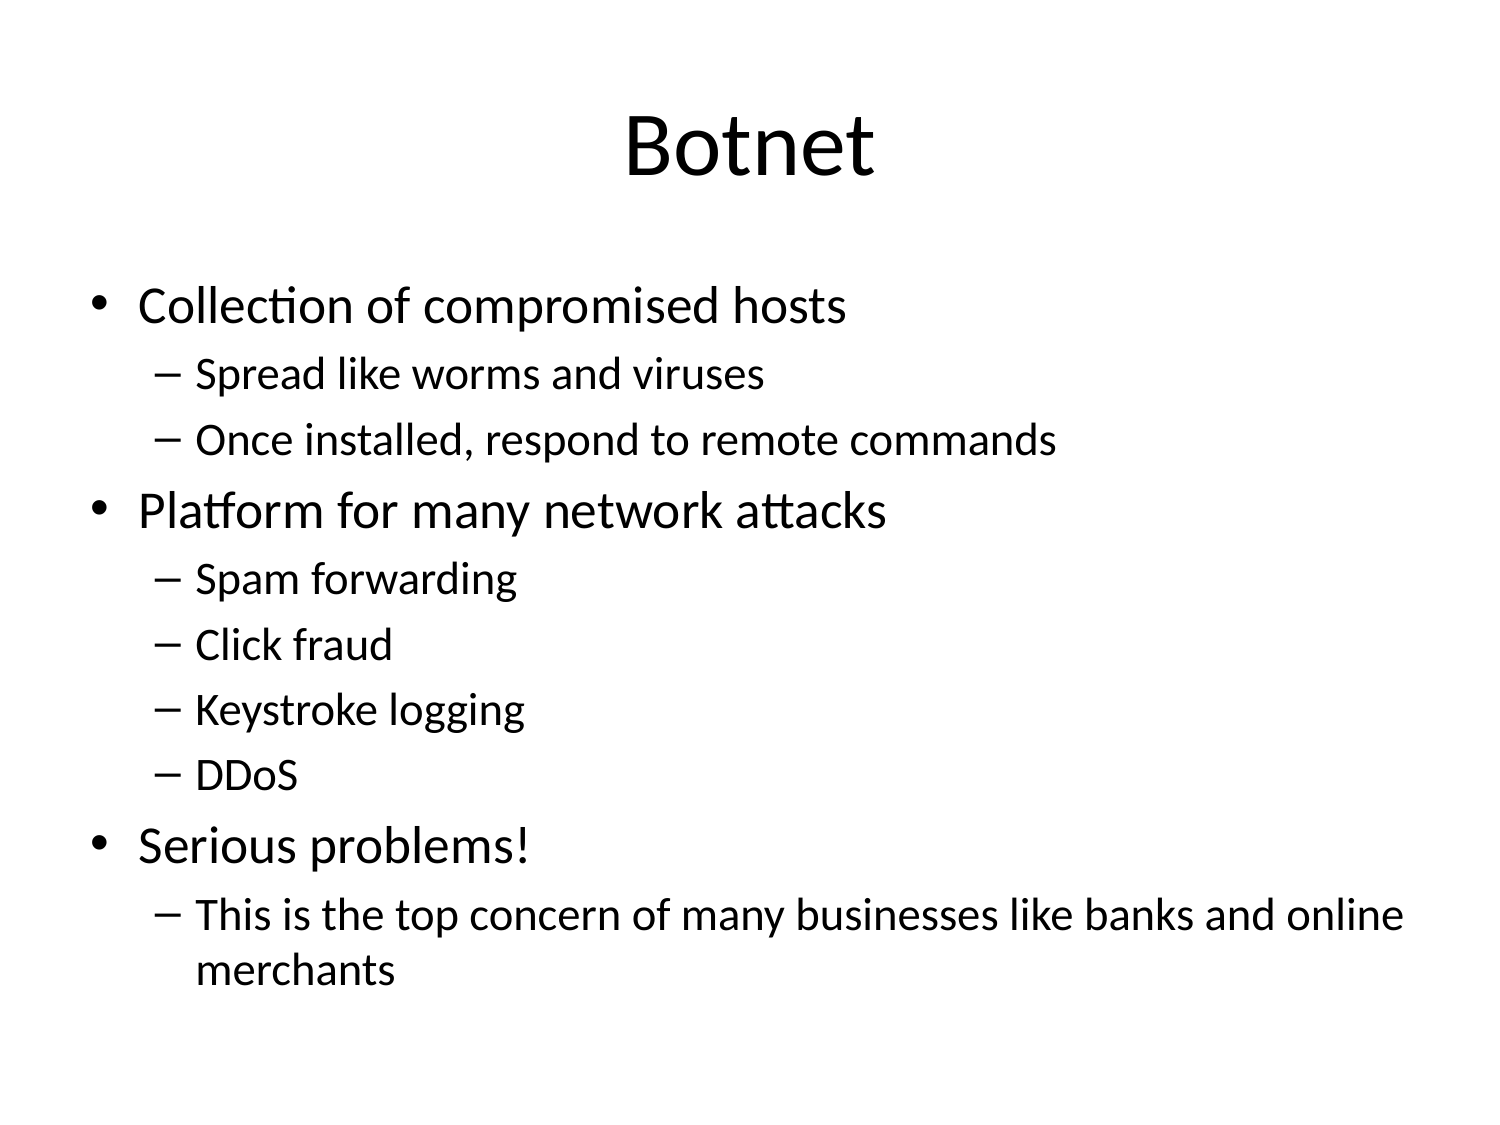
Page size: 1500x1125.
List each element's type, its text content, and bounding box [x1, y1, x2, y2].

title Botnet [75, 45, 1425, 233]
list Collection of compromised hosts Spread like worms and viruses Once installed, respond to remote commands Platform for many network attacks Spam forwarding Click fraud Keystroke logging DDoS Serious problems! This is the top concern of many businesses like banks and online merchants [75, 262, 1425, 1005]
